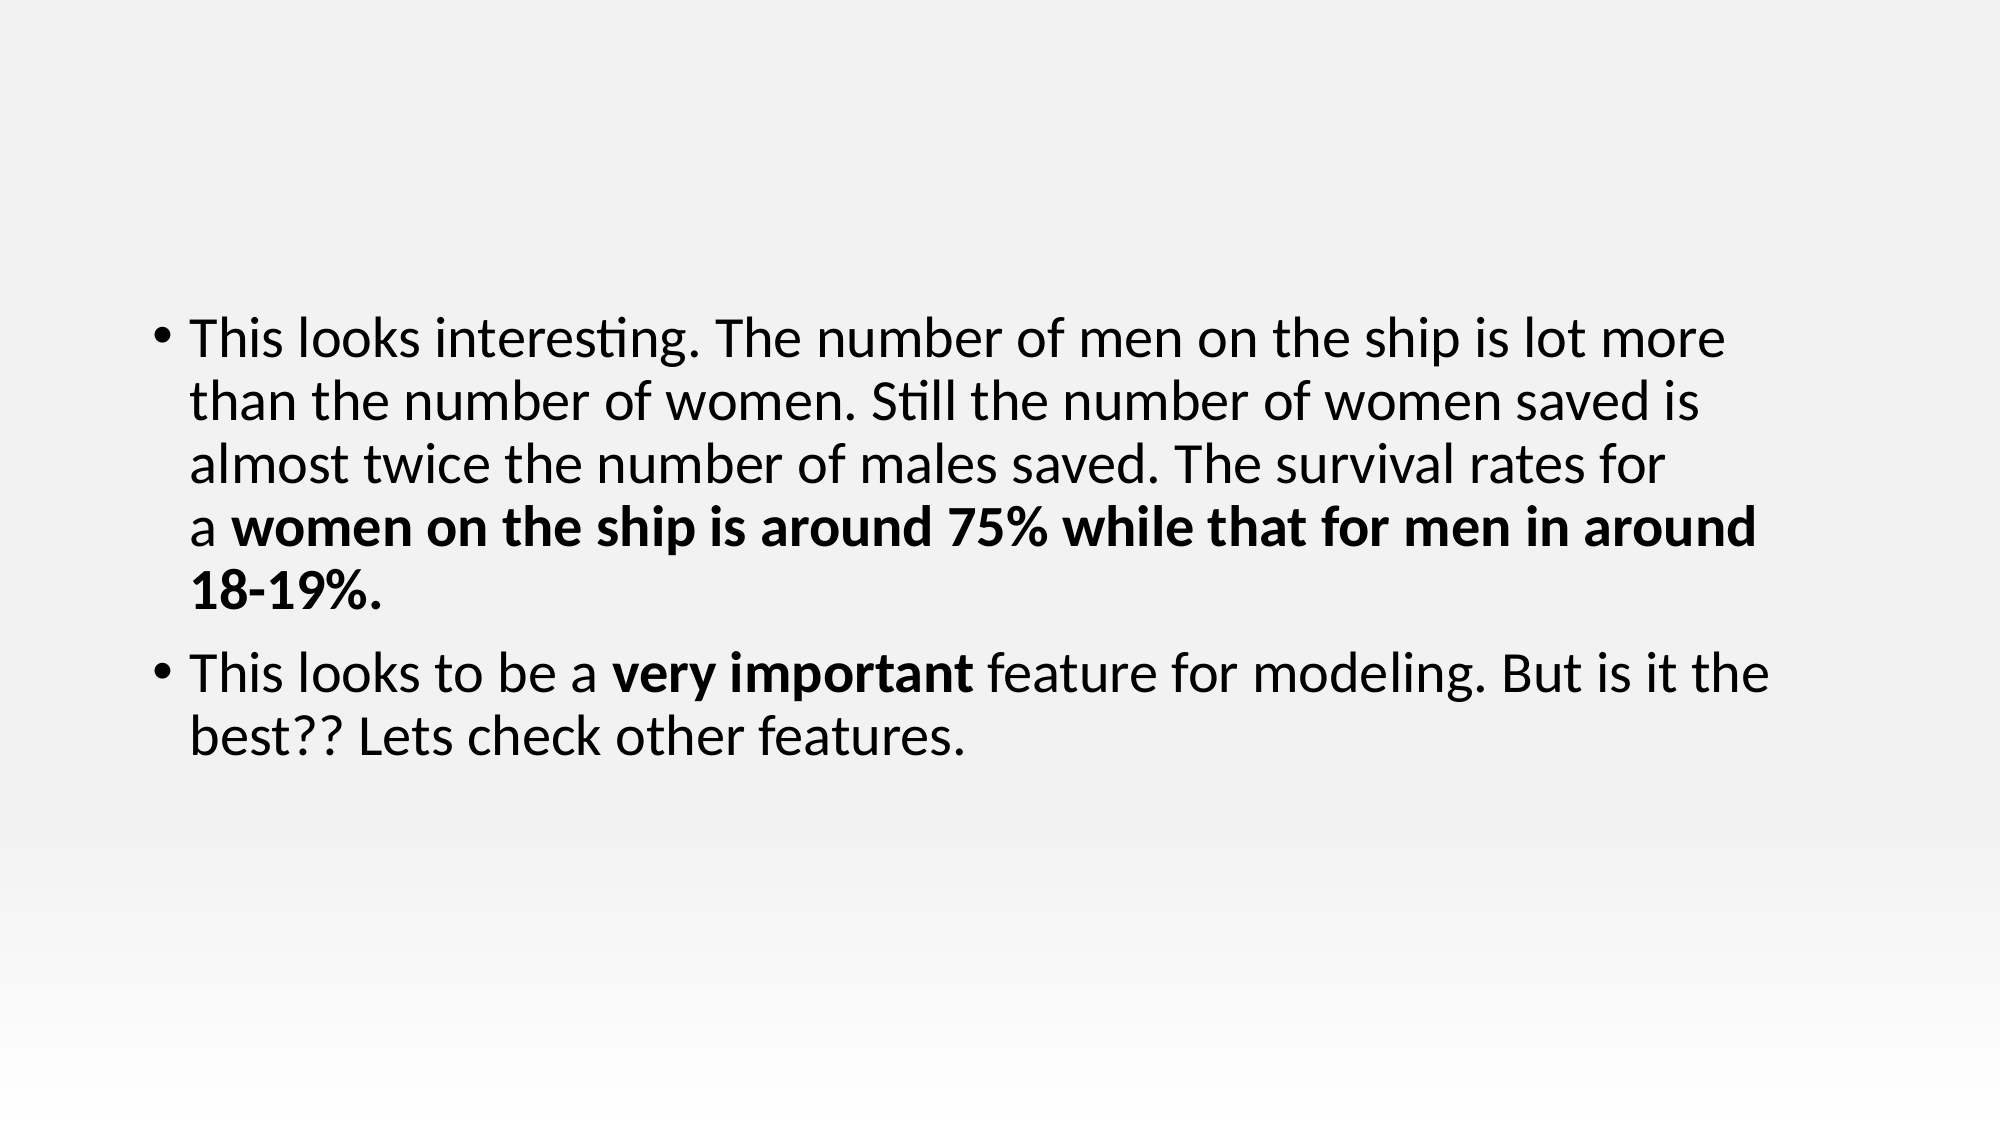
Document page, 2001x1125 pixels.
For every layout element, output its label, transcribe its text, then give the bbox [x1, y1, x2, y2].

list This looks interesting. The number of men on the ship is lot more than the number of women. Still the number of women saved is almost twice the number of males saved. The survival rates for a women on the ship is around 75% while that for men in around 18-19%. This looks to be a very important feature for modeling. But is it the best?? Lets check other features. [137, 299, 1863, 1014]
